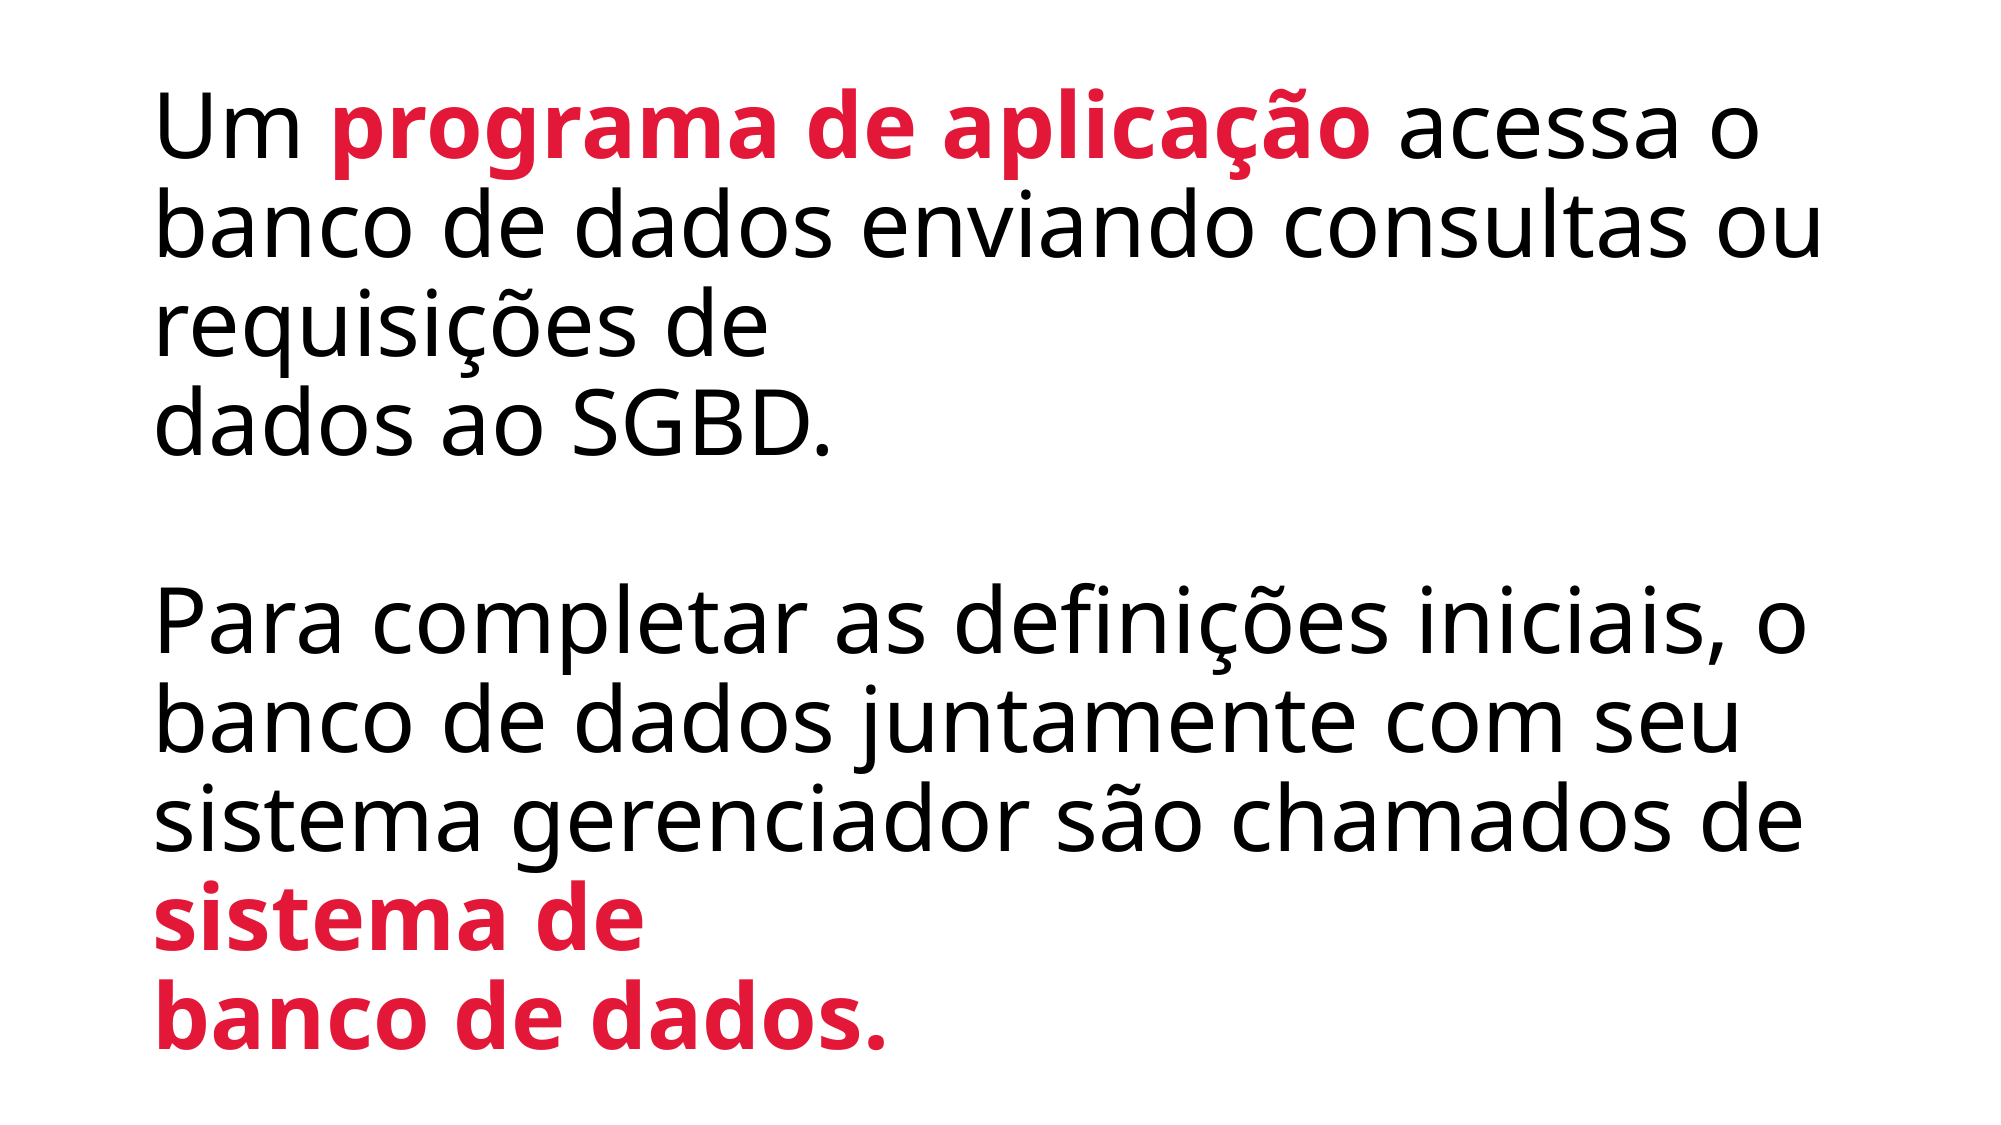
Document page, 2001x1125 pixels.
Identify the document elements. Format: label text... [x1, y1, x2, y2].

title Um programa de aplicação acessa o banco de dados enviando consultas ou requisições de dados ao SGBD. Para completar as definições iniciais, o banco de dados juntamente com seu sistema gerenciador são chamados de sistema de banco de dados. [137, 59, 1863, 1089]
